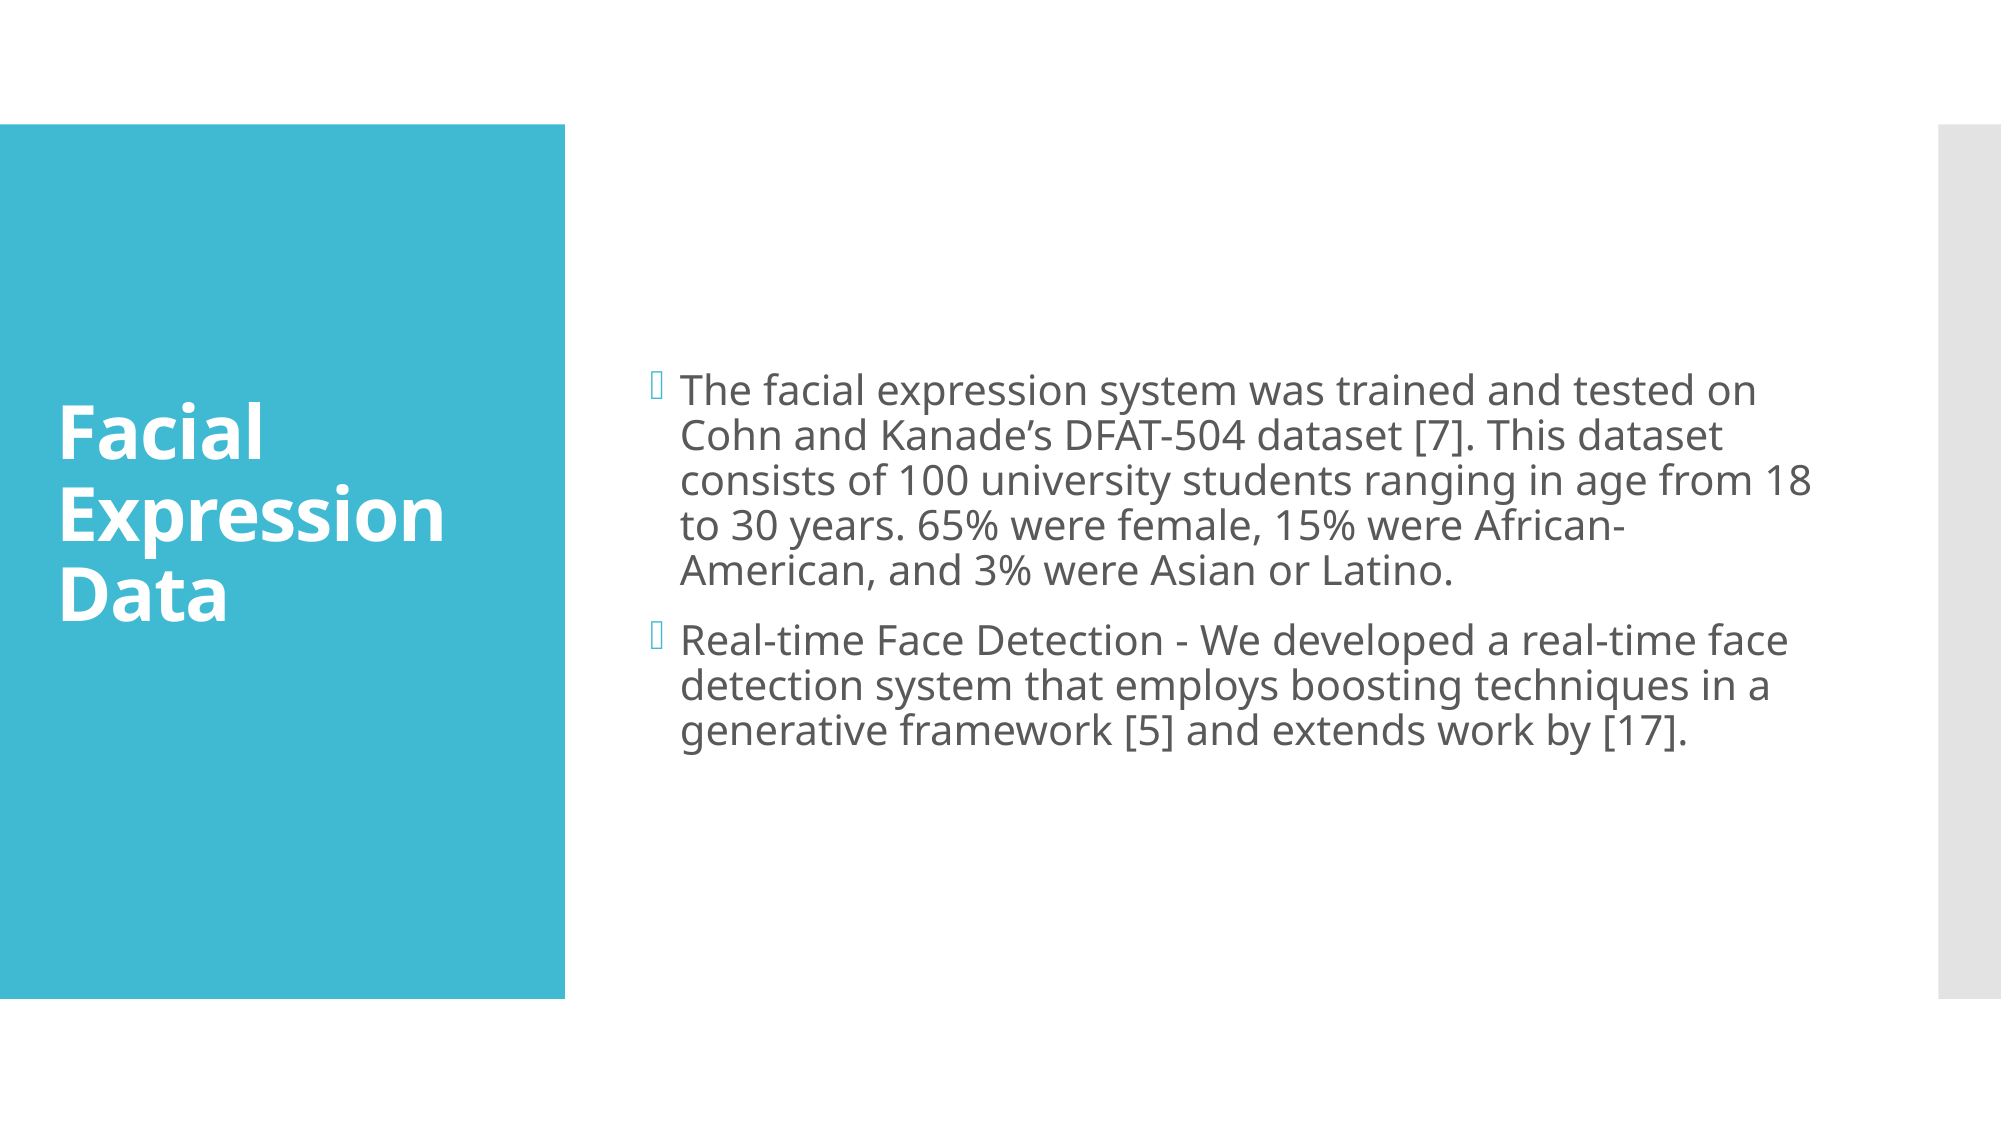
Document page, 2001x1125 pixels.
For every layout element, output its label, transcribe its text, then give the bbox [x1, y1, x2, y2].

title Facial Expression Data [41, 184, 525, 940]
list The facial expression system was trained and tested on Cohn and Kanade’s DFAT-504 dataset [7]. This dataset consists of 100 university students ranging in age from 18 to 30 years. 65% were female, 15% were African-American, and 3% were Asian or Latino. Real-time Face Detection - We developed a real-time face detection system that employs boosting techniques in a generative framework [5] and extends work by [17]. [634, 141, 1835, 982]
